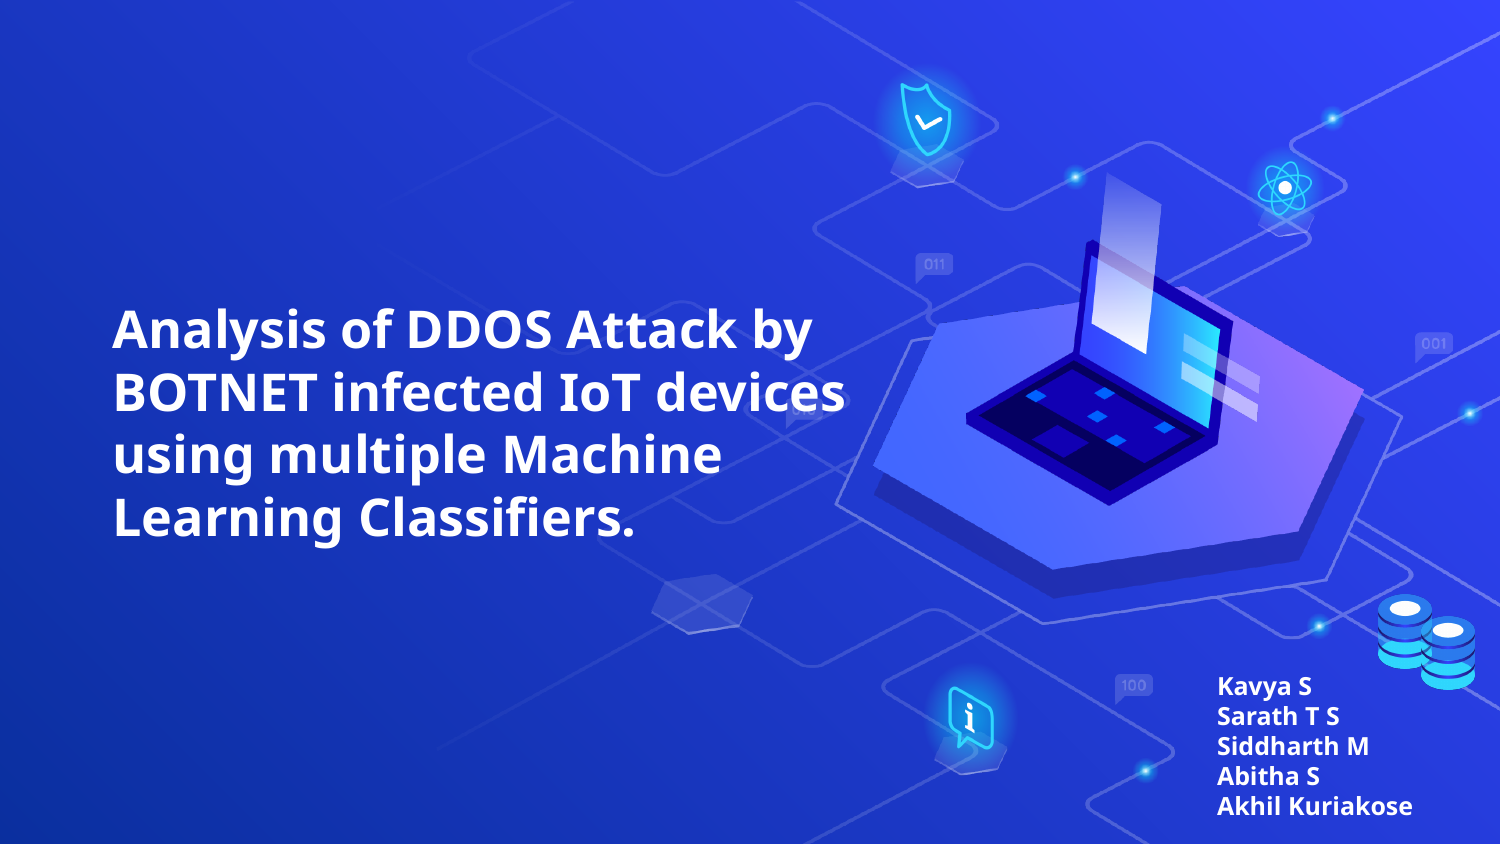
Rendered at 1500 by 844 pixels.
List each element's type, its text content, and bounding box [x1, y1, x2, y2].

picture [0, 0, 1500, 844]
text_box Kavya S Sarath T S Siddharth M Abitha S Akhil Kuriakose [1217, 649, 1500, 841]
title Analysis of DDOS Attack by BOTNET infected IoT devices using multiple Machine Learning Classifiers. [112, 326, 858, 517]
